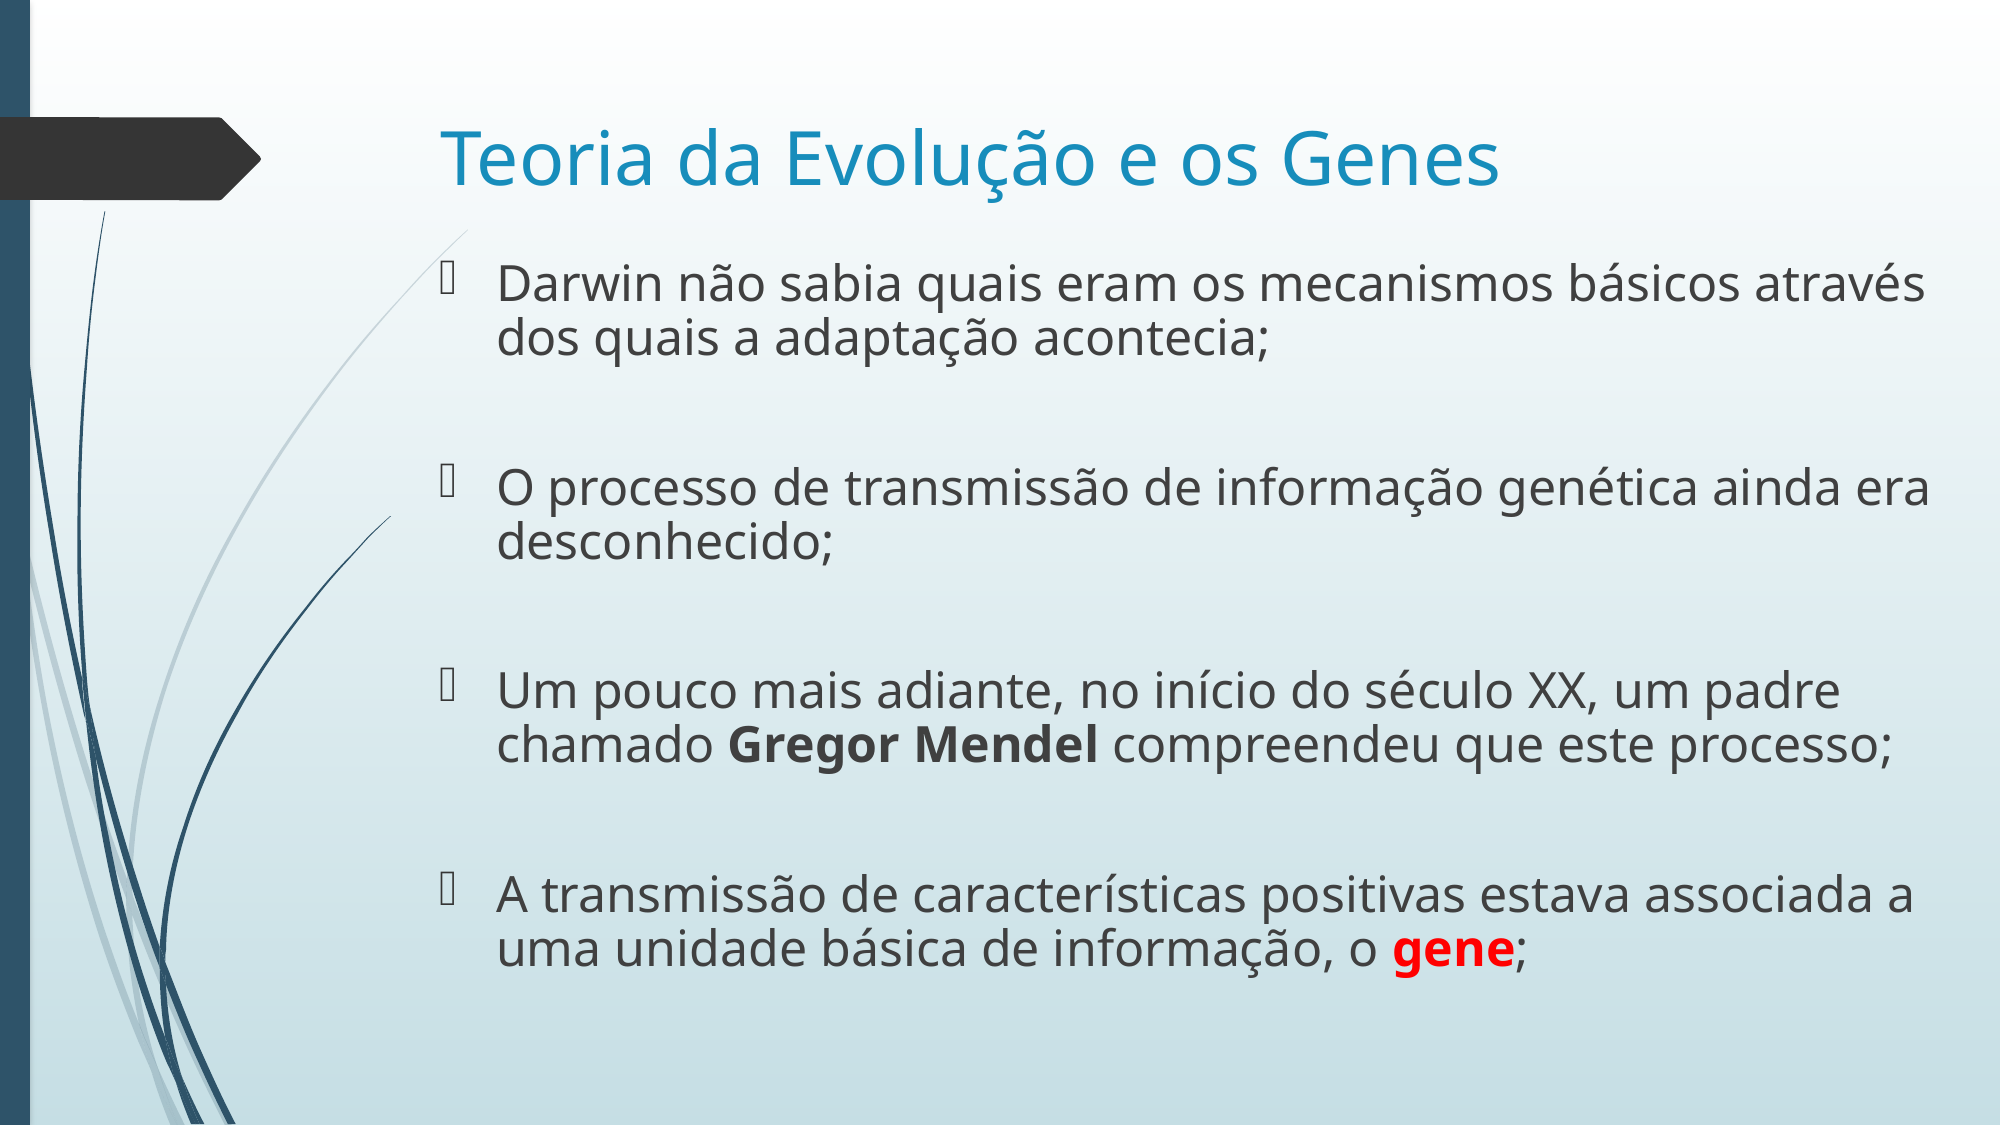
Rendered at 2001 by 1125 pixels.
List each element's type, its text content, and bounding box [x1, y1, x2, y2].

list Darwin não sabia quais eram os mecanismos básicos através dos quais a adaptação acontecia; O processo de transmissão de informação genética ainda era desconhecido; Um pouco mais adiante, no início do século XX, um padre chamado Gregor Mendel compreendeu que este processo; A transmissão de características positivas estava associada a uma unidade básica de informação, o gene; [424, 250, 1976, 1125]
title Teoria da Evolução e os Genes [425, 102, 1888, 250]
